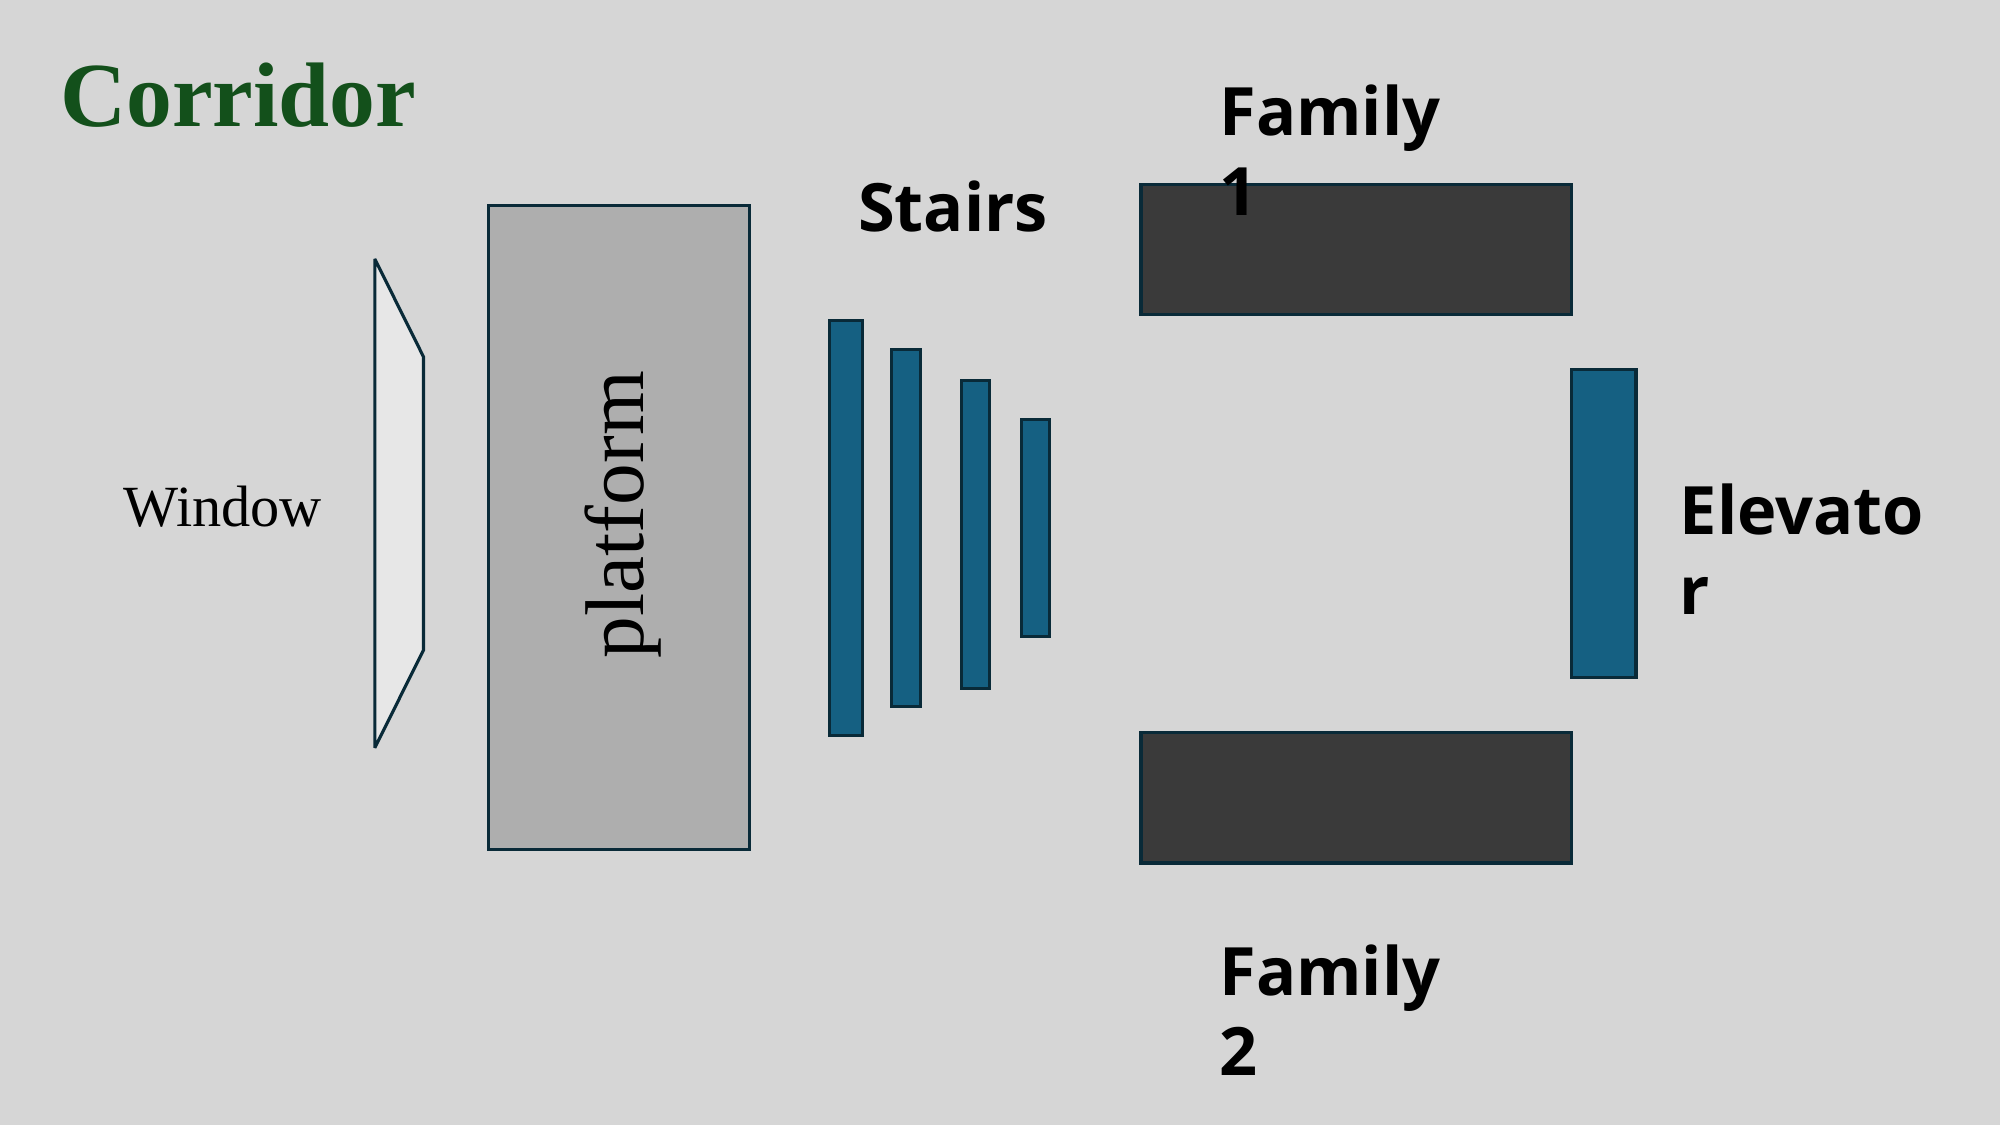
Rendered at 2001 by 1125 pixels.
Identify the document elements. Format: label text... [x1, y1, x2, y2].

text_box Window [108, 460, 347, 546]
text_box [373, 258, 426, 749]
text_box Family 1 [1204, 61, 1508, 236]
text_box [1139, 183, 1573, 316]
text_box Stairs [843, 157, 1096, 252]
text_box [828, 320, 1051, 736]
text_box [487, 204, 751, 851]
text_box Elevator [1664, 460, 1968, 636]
text_box Family 2 [1204, 921, 1508, 1096]
text_box [1139, 731, 1573, 865]
text_box Corridor [45, 26, 460, 152]
text_box [1570, 368, 1638, 679]
text_box platform [553, 247, 685, 673]
